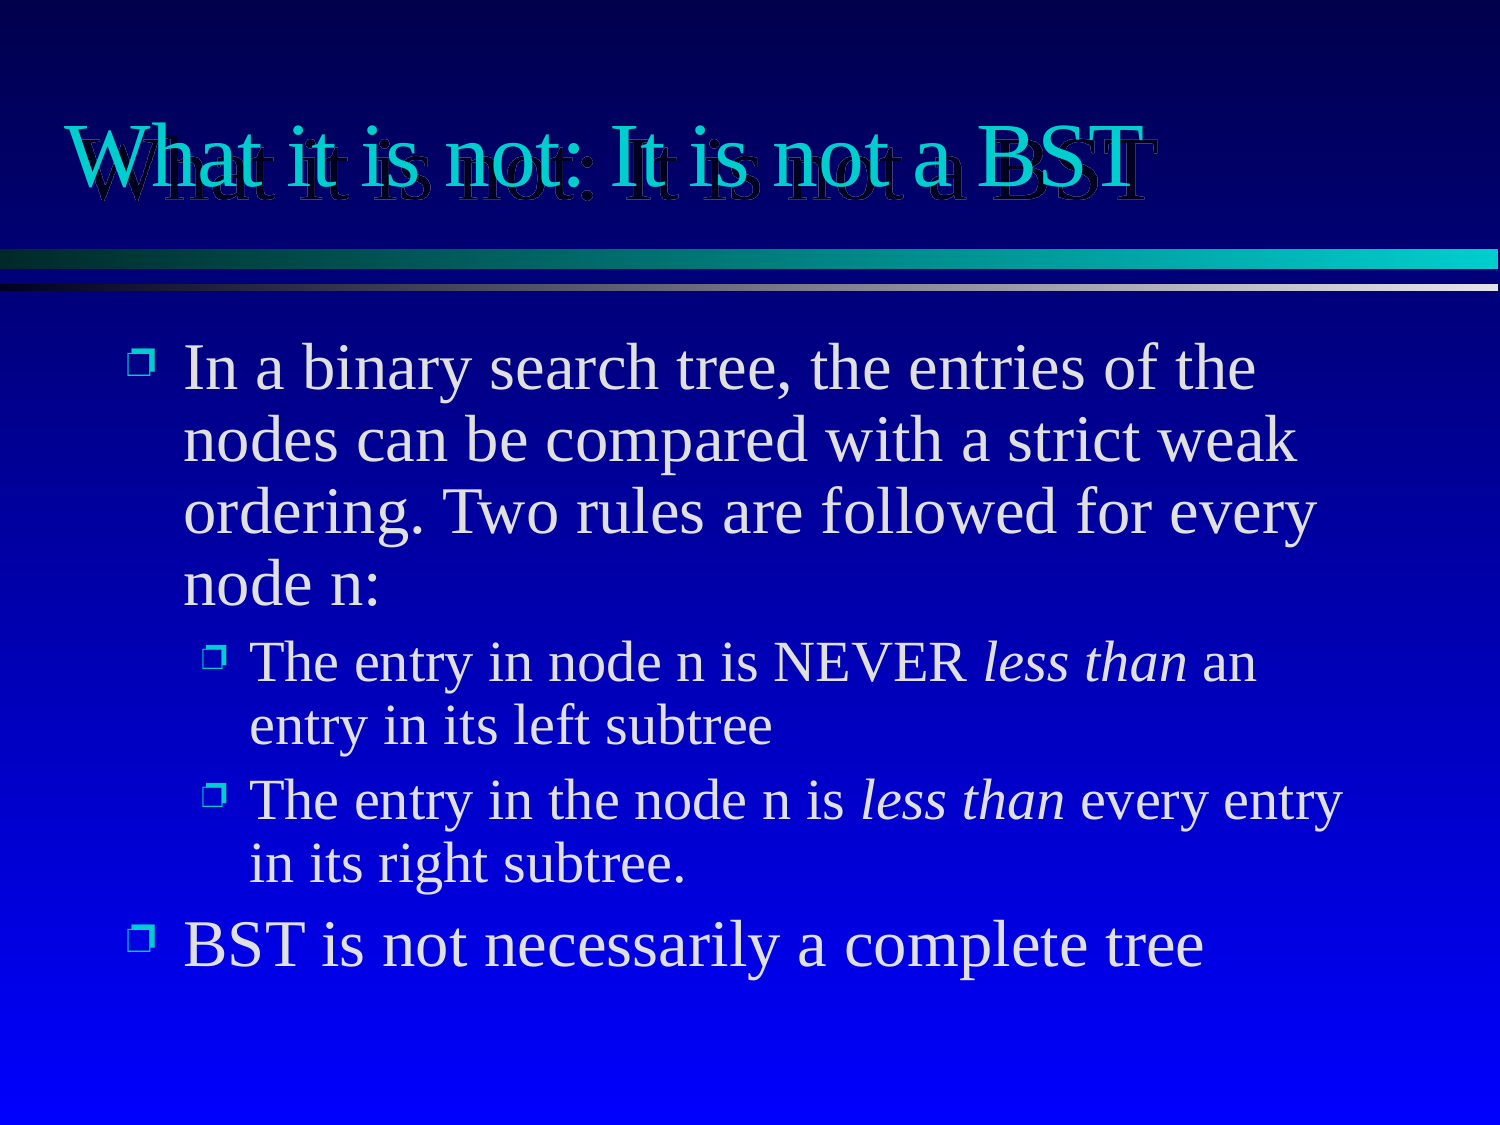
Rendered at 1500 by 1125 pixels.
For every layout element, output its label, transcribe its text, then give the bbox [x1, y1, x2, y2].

title What it is not: It is not a BST [49, 55, 1326, 245]
list In a binary search tree, the entries of the nodes can be compared with a strict weak ordering. Two rules are followed for every node n: The entry in node n is NEVER less than an entry in its left subtree The entry in the node n is less than every entry in its right subtree. BST is not necessarily a complete tree [111, 324, 1388, 1001]
